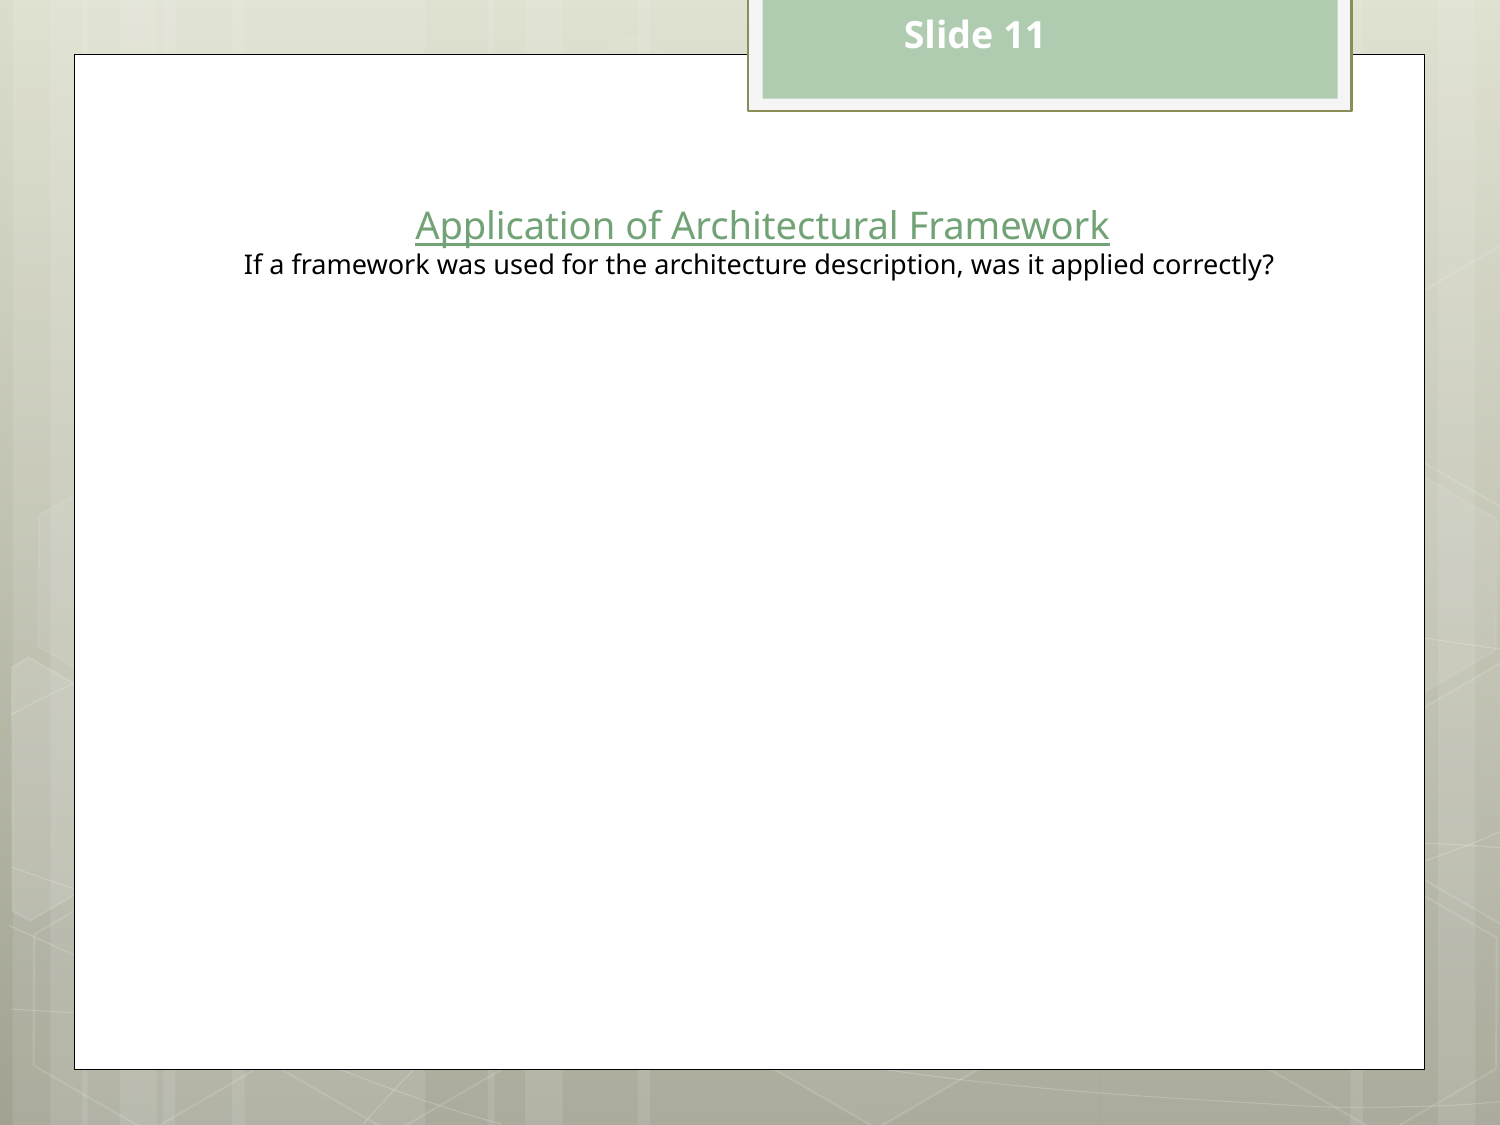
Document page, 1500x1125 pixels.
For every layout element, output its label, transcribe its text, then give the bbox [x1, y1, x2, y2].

title Application of Architectural Framework If a framework was used for the architecture description, was it applied correctly? [50, 193, 1475, 288]
text_box Slide 11 [889, 4, 1211, 70]
